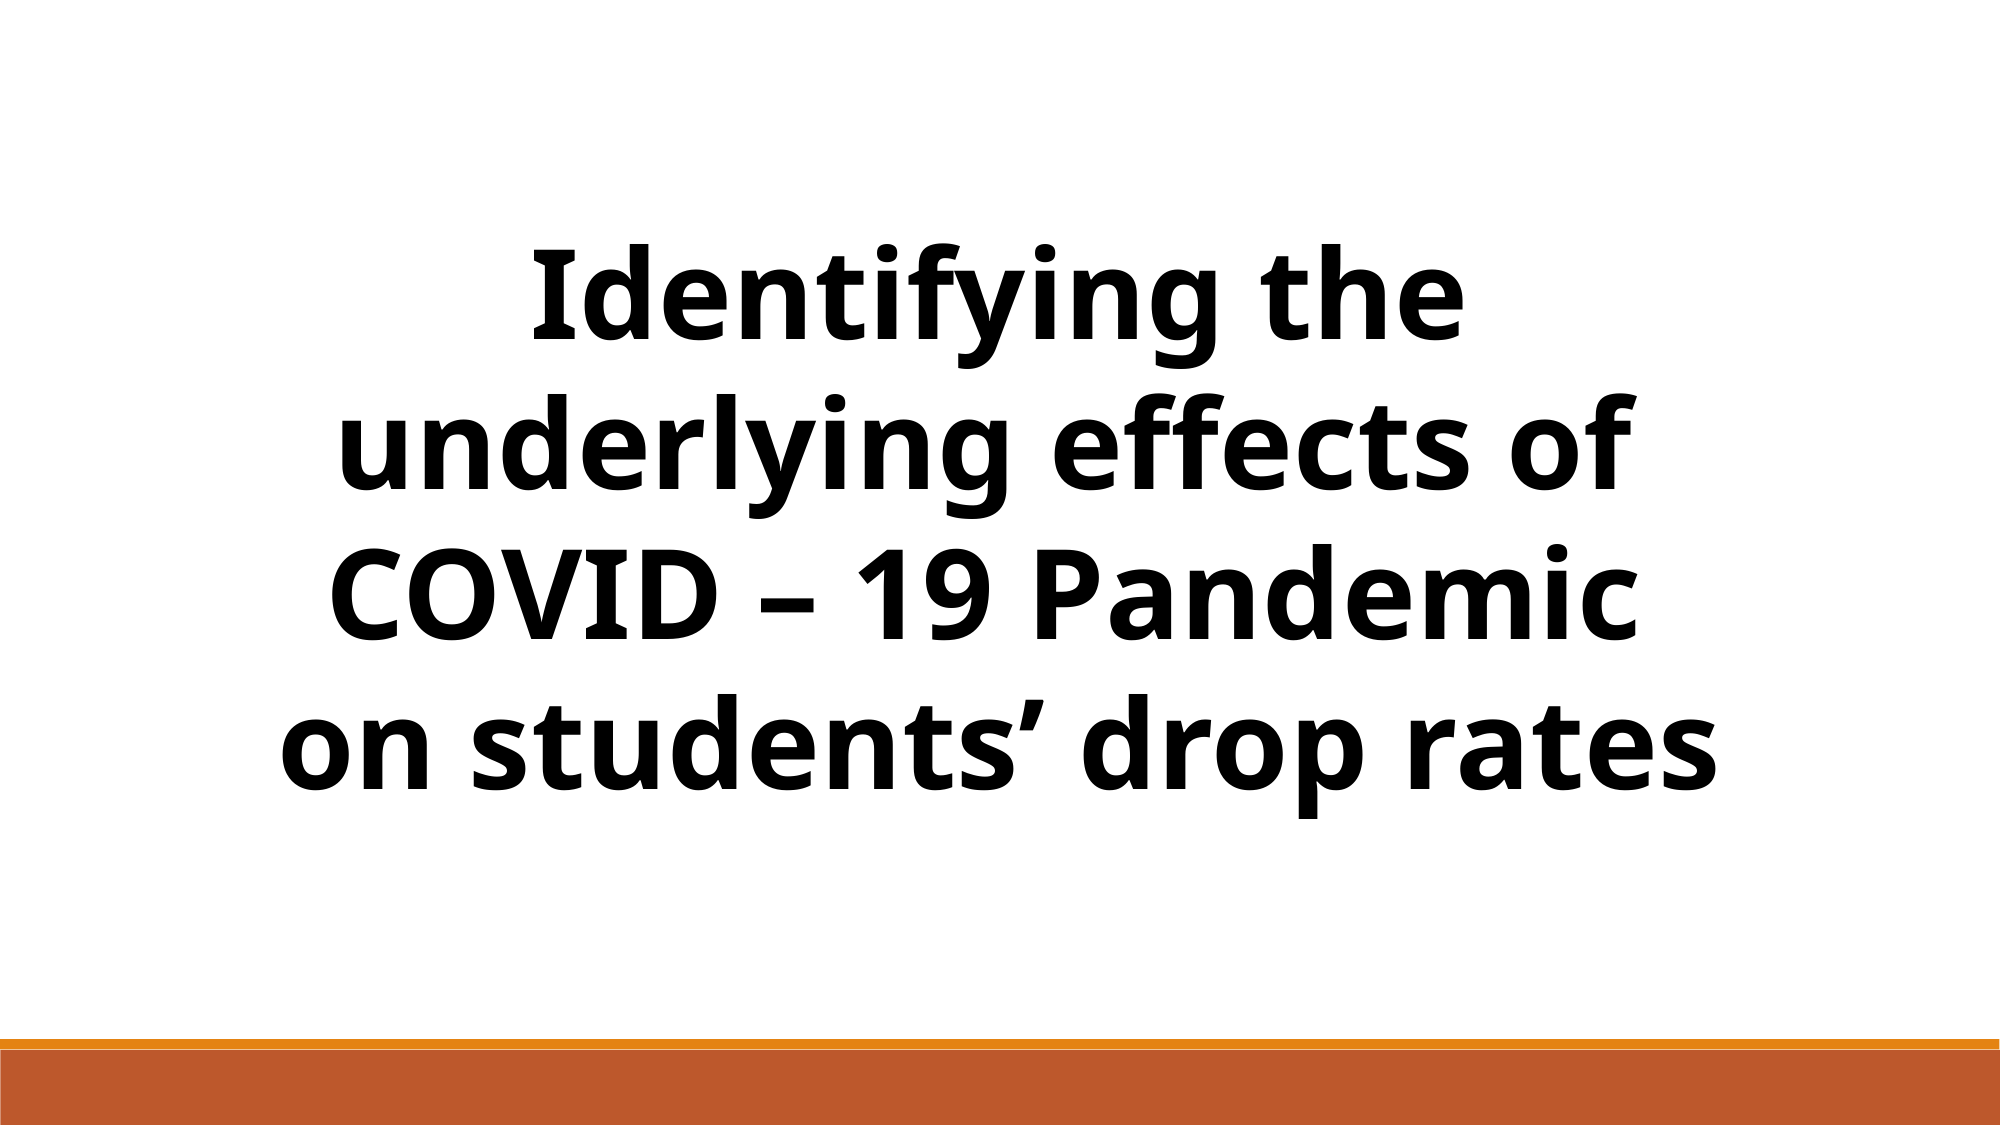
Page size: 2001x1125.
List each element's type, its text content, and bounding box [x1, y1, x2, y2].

text_box Identifying the underlying effects of COVID – 19 Pandemic on students’ drop rates [246, 207, 1754, 823]
